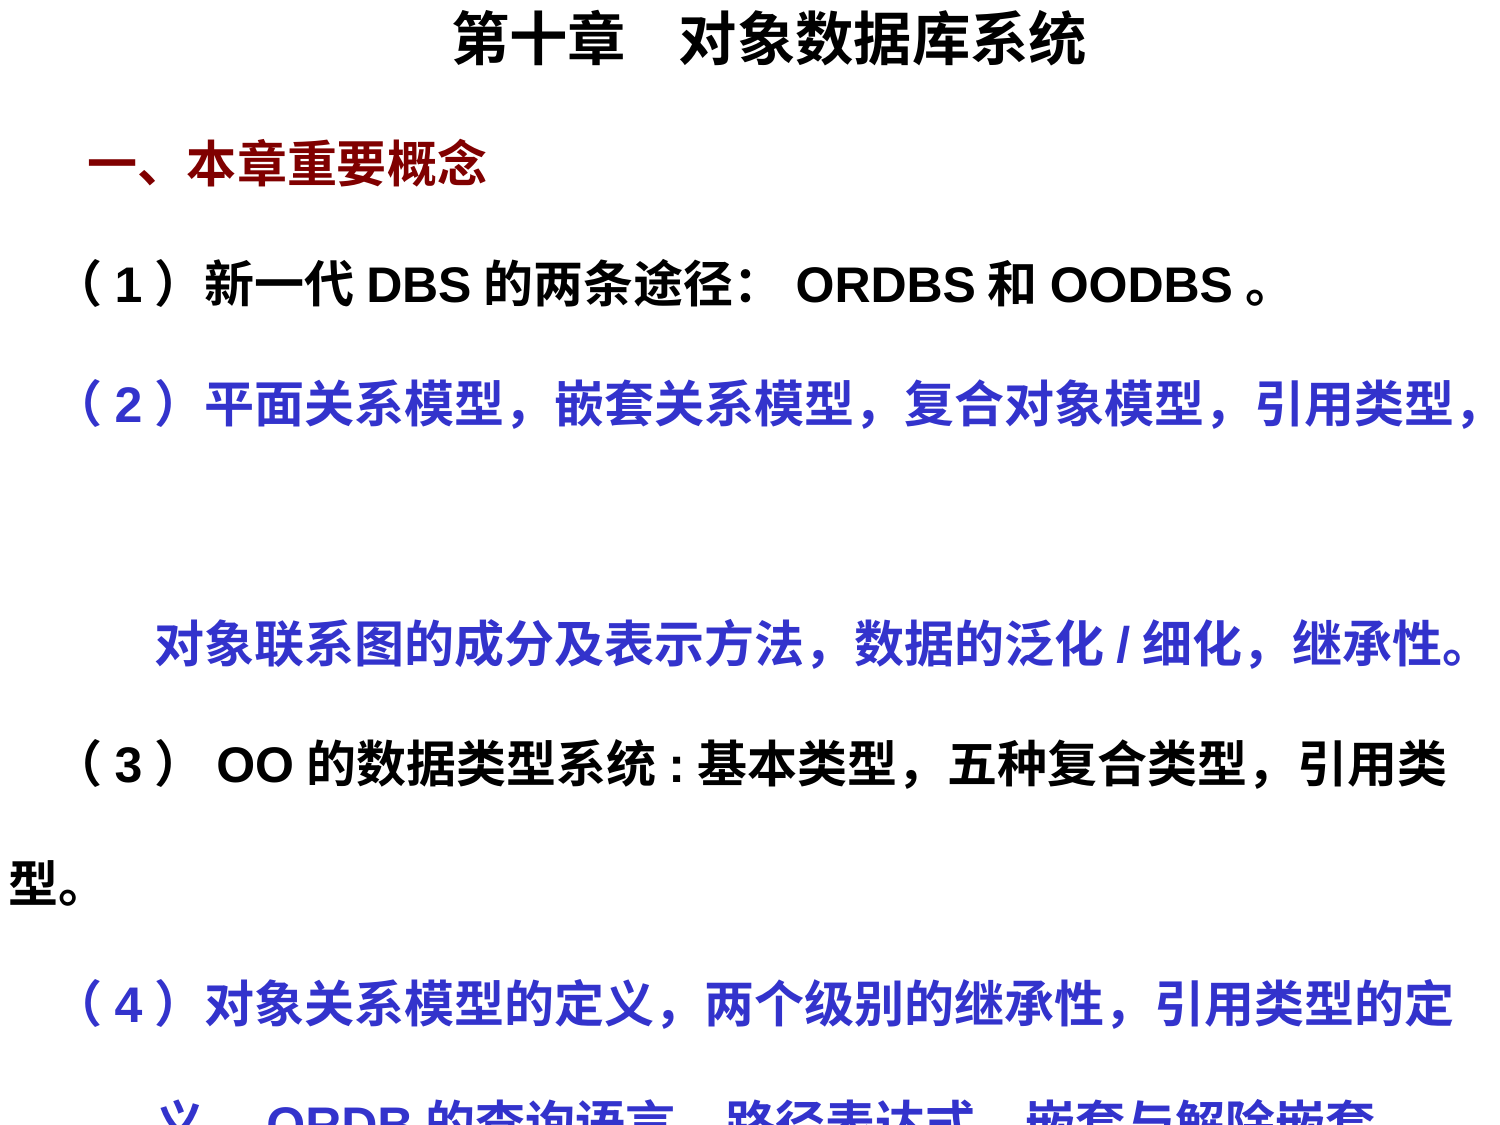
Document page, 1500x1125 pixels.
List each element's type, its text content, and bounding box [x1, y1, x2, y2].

text_box 第十章 对象数据库系统 一、本章重要概念 （1）新一代DBS的两条途径：ORDBS和OODBS。 （2）平面关系模型，嵌套关系模型，复合对象模型，引用类型， 对象联系图的成分及表示方法，数据的泛化/细化，继承性。 （3）OO的数据类型系统:基本类型，五种复合类型，引用类型。 （4）对象关系模型的定义，两个级别的继承性，引用类型的定 义，ORDB的查询语言，路径表达式，嵌套与解除嵌套。 [0, 0, 1500, 1125]
